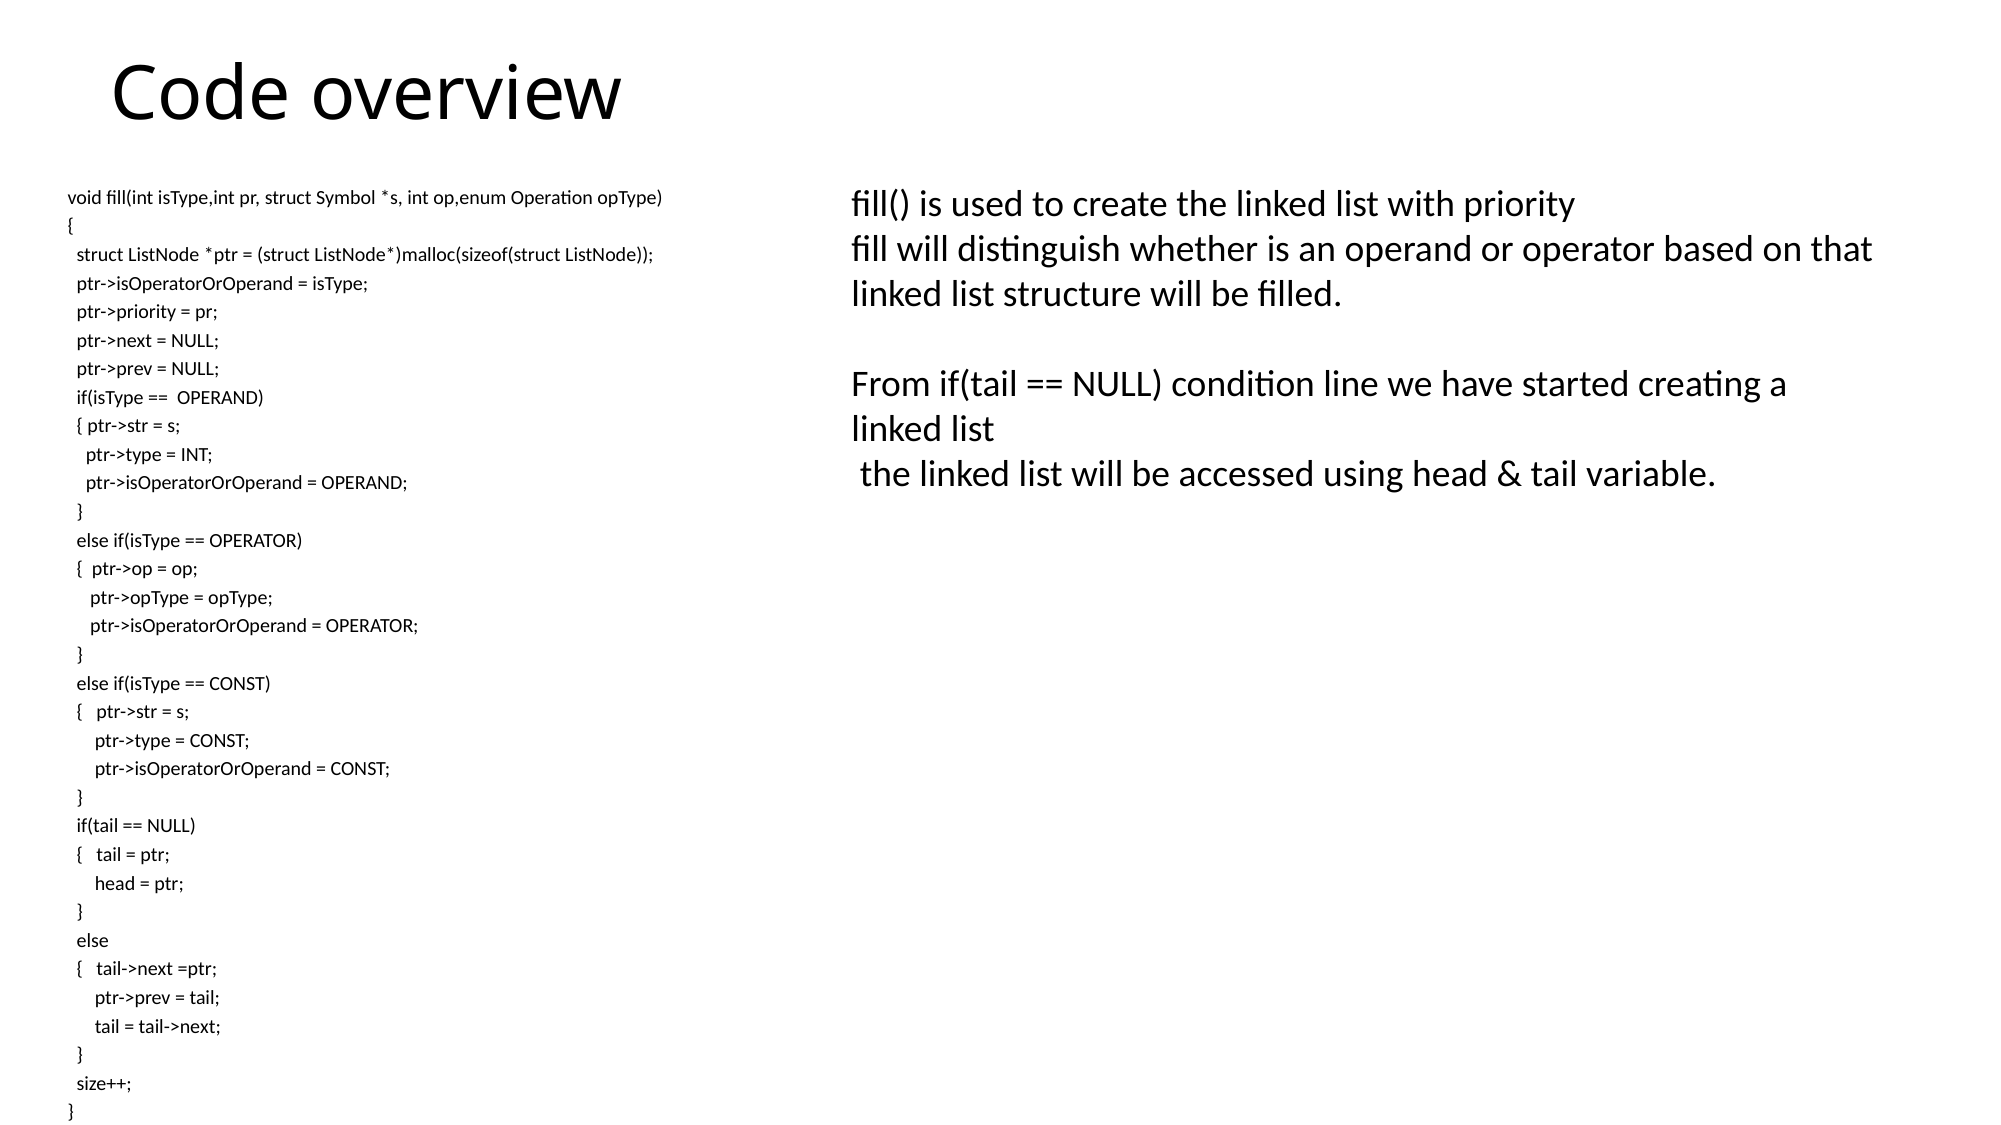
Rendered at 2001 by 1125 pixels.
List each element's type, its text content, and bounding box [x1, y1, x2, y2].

list void fill(int isType,int pr, struct Symbol *s, int op,enum Operation opType) { struct ListNode *ptr = (struct ListNode*)malloc(sizeof(struct ListNode)); ptr->isOperatorOrOperand = isType; ptr->priority = pr; ptr->next = NULL; ptr->prev = NULL; if(isType == OPERAND) { ptr->str = s; ptr->type = INT; ptr->isOperatorOrOperand = OPERAND; } else if(isType == OPERATOR) { ptr->op = op; ptr->opType = opType; ptr->isOperatorOrOperand = OPERATOR; } else if(isType == CONST) { ptr->str = s; ptr->type = CONST; ptr->isOperatorOrOperand = CONST; } if(tail == NULL) { tail = ptr; head = ptr; } else { tail->next =ptr; ptr->prev = tail; tail = tail->next; } size++; } [52, 172, 1863, 1125]
text_box fill() is used to create the linked list with priority fill will distinguish whether is an operand or operator based on that linked list structure will be filled. From if(tail == NULL) condition line we have started creating a linked list the linked list will be accessed using head & tail variable. [836, 171, 1900, 502]
title Code overview [95, 47, 1821, 144]
